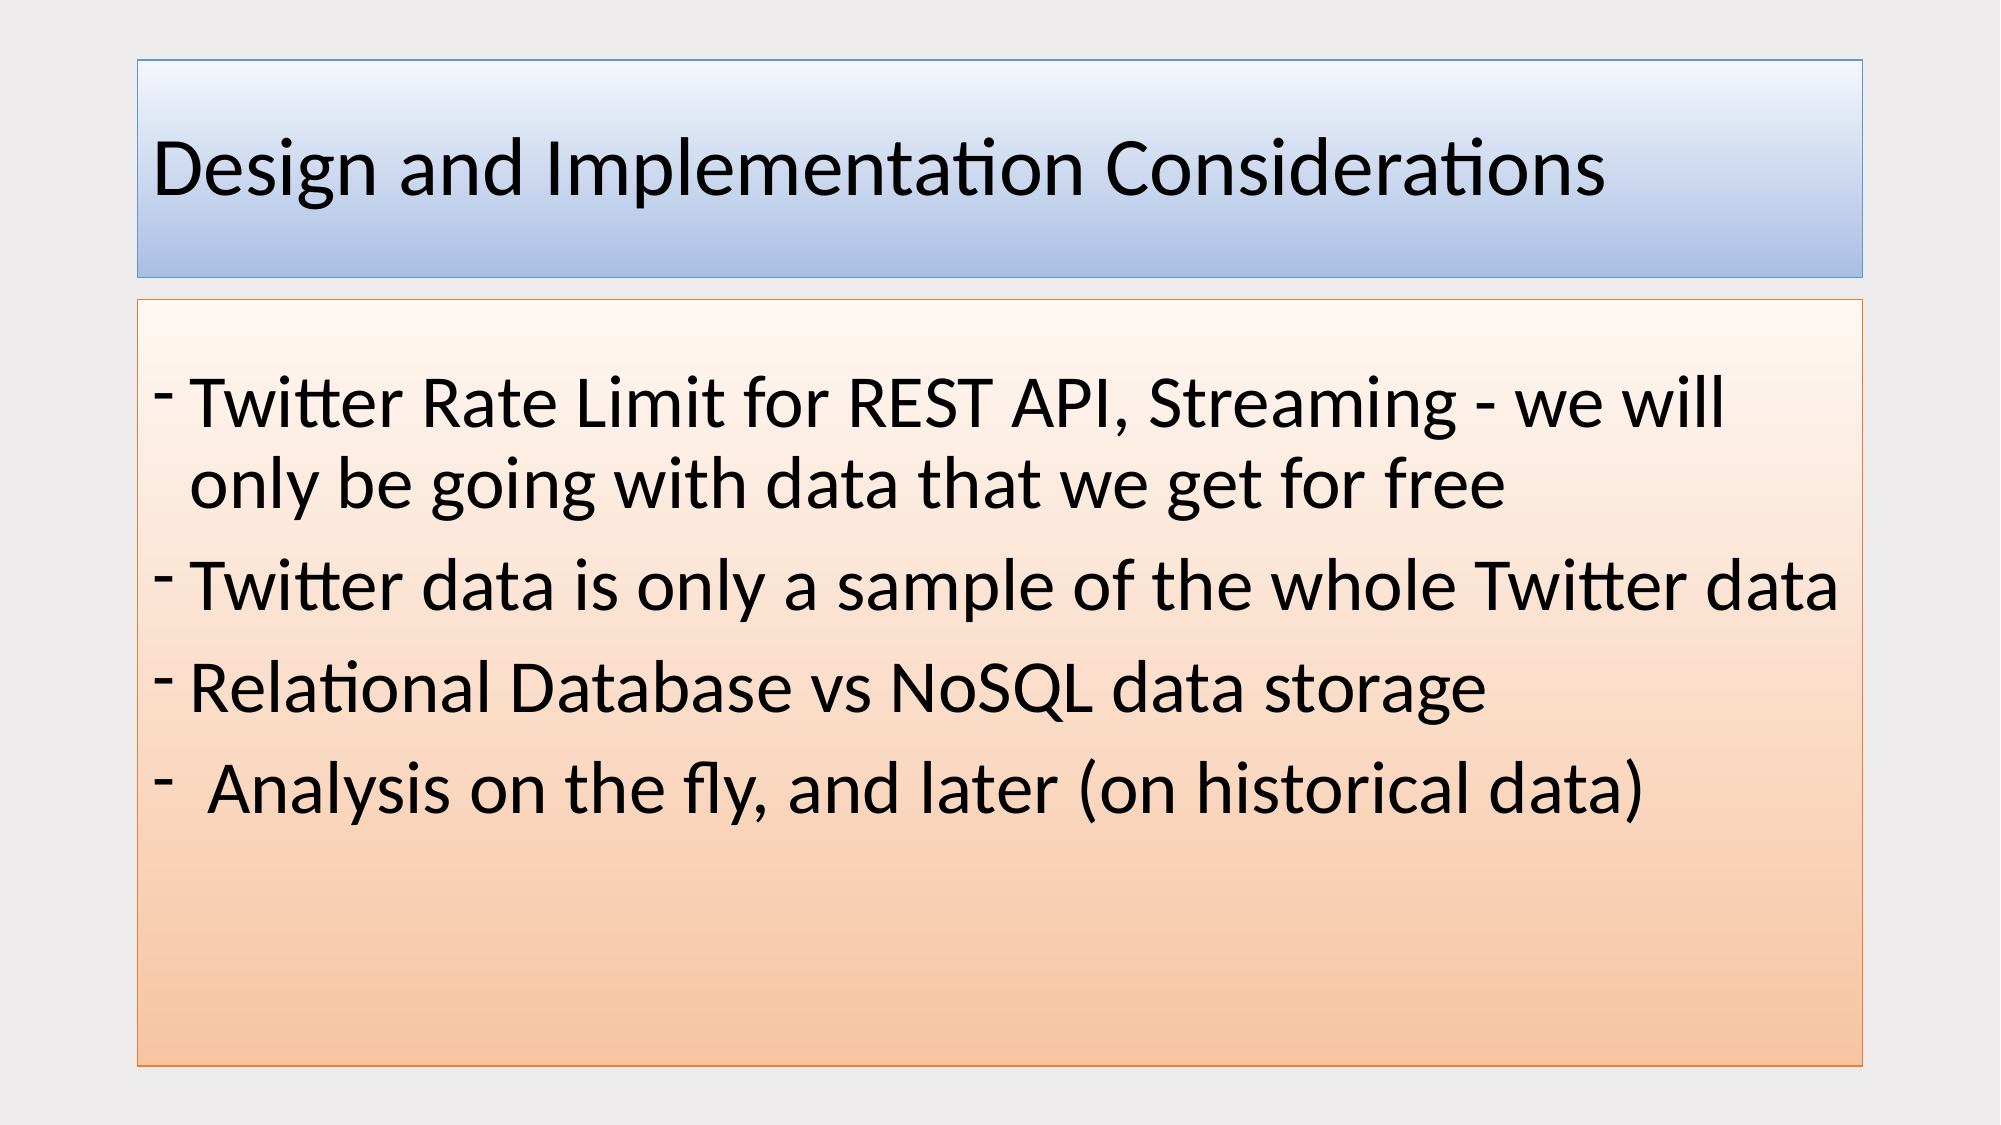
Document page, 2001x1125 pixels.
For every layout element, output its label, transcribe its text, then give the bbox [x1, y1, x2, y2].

list Twitter Rate Limit for REST API, Streaming - we will only be going with data that we get for free Twitter data is only a sample of the whole Twitter data Relational Database vs NoSQL data storage Analysis on the fly, and later (on historical data) [137, 299, 1863, 1067]
title Design and Implementation Considerations [137, 59, 1863, 278]
